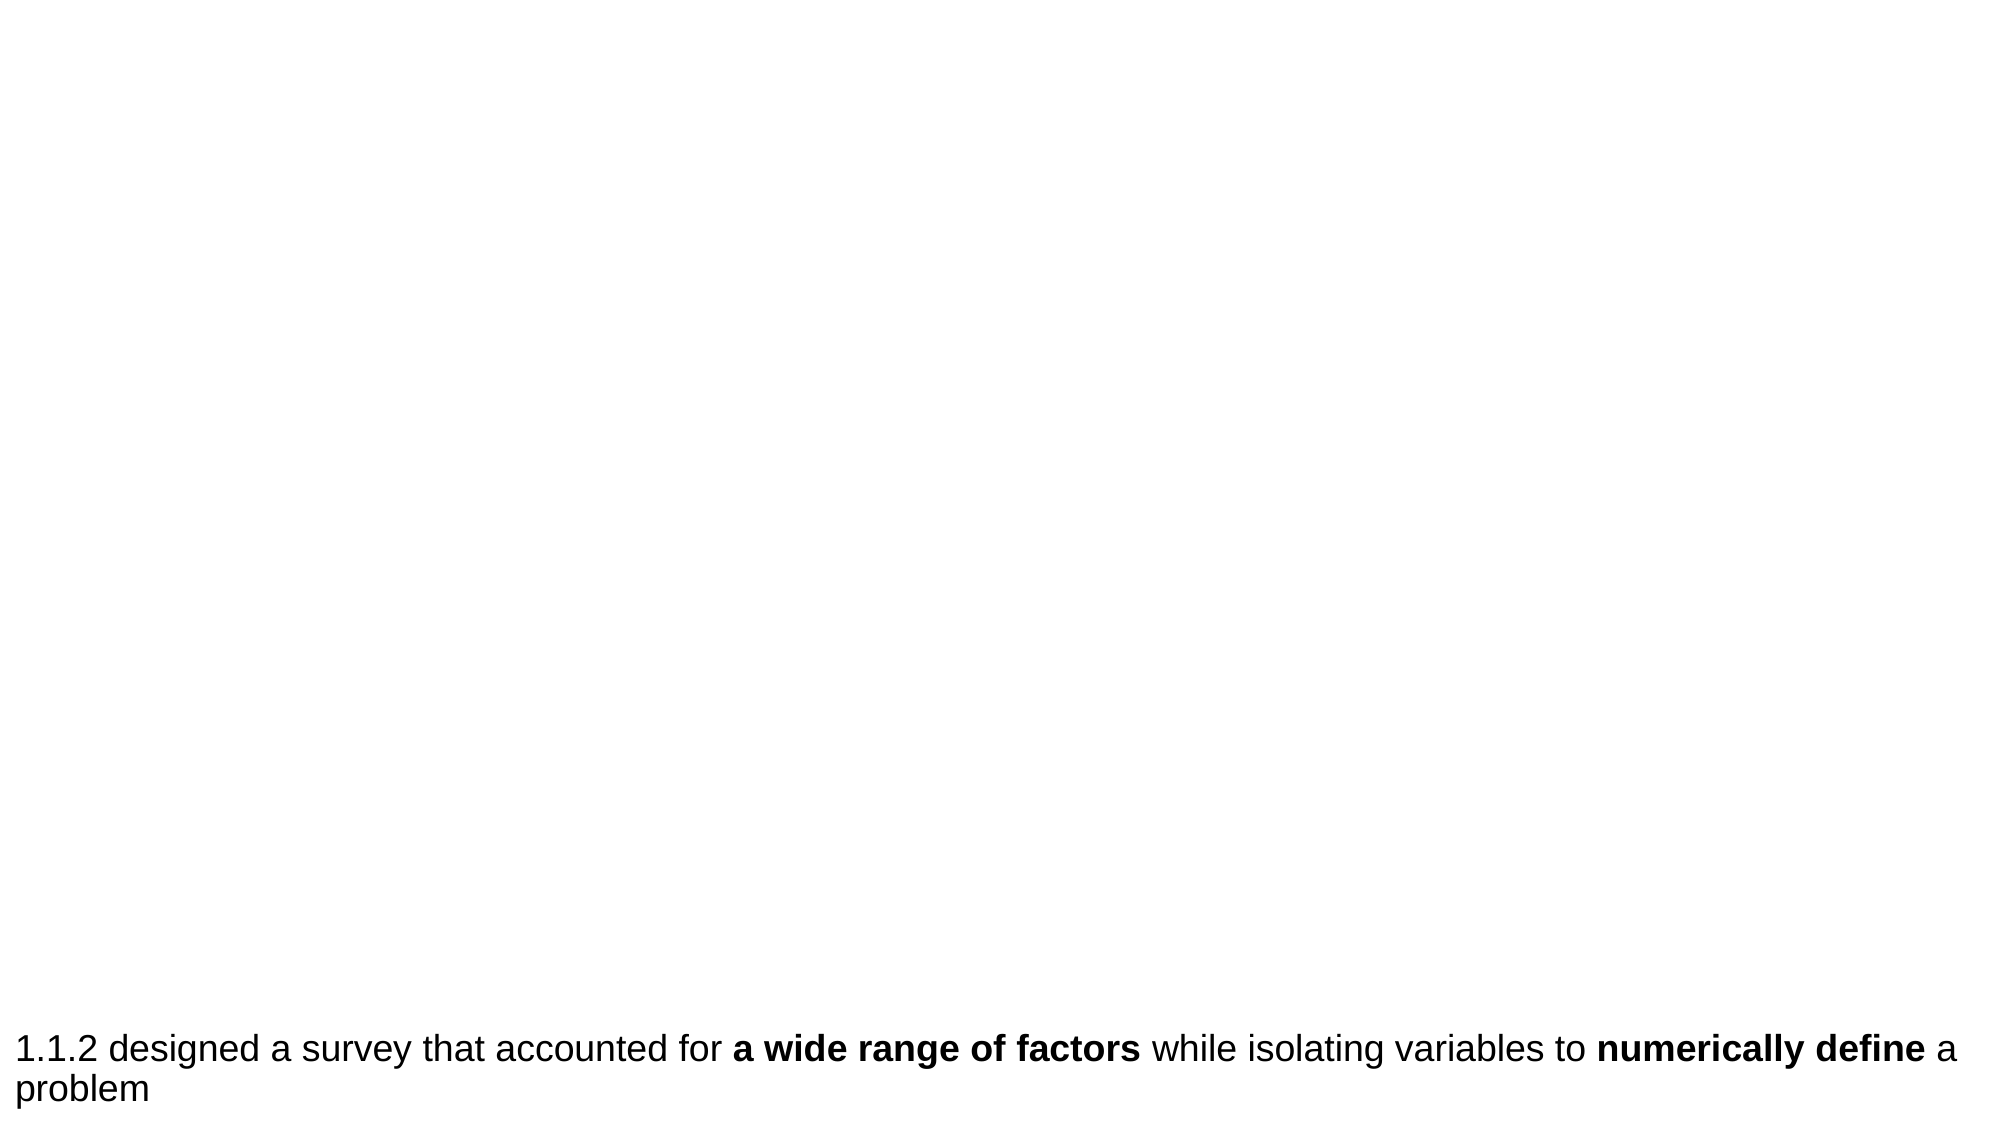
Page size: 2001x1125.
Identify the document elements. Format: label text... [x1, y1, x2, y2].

text_box 1.1.2 designed a survey that accounted for a wide range of factors while isolating variables to numerically define a problem [0, 1013, 2000, 1125]
